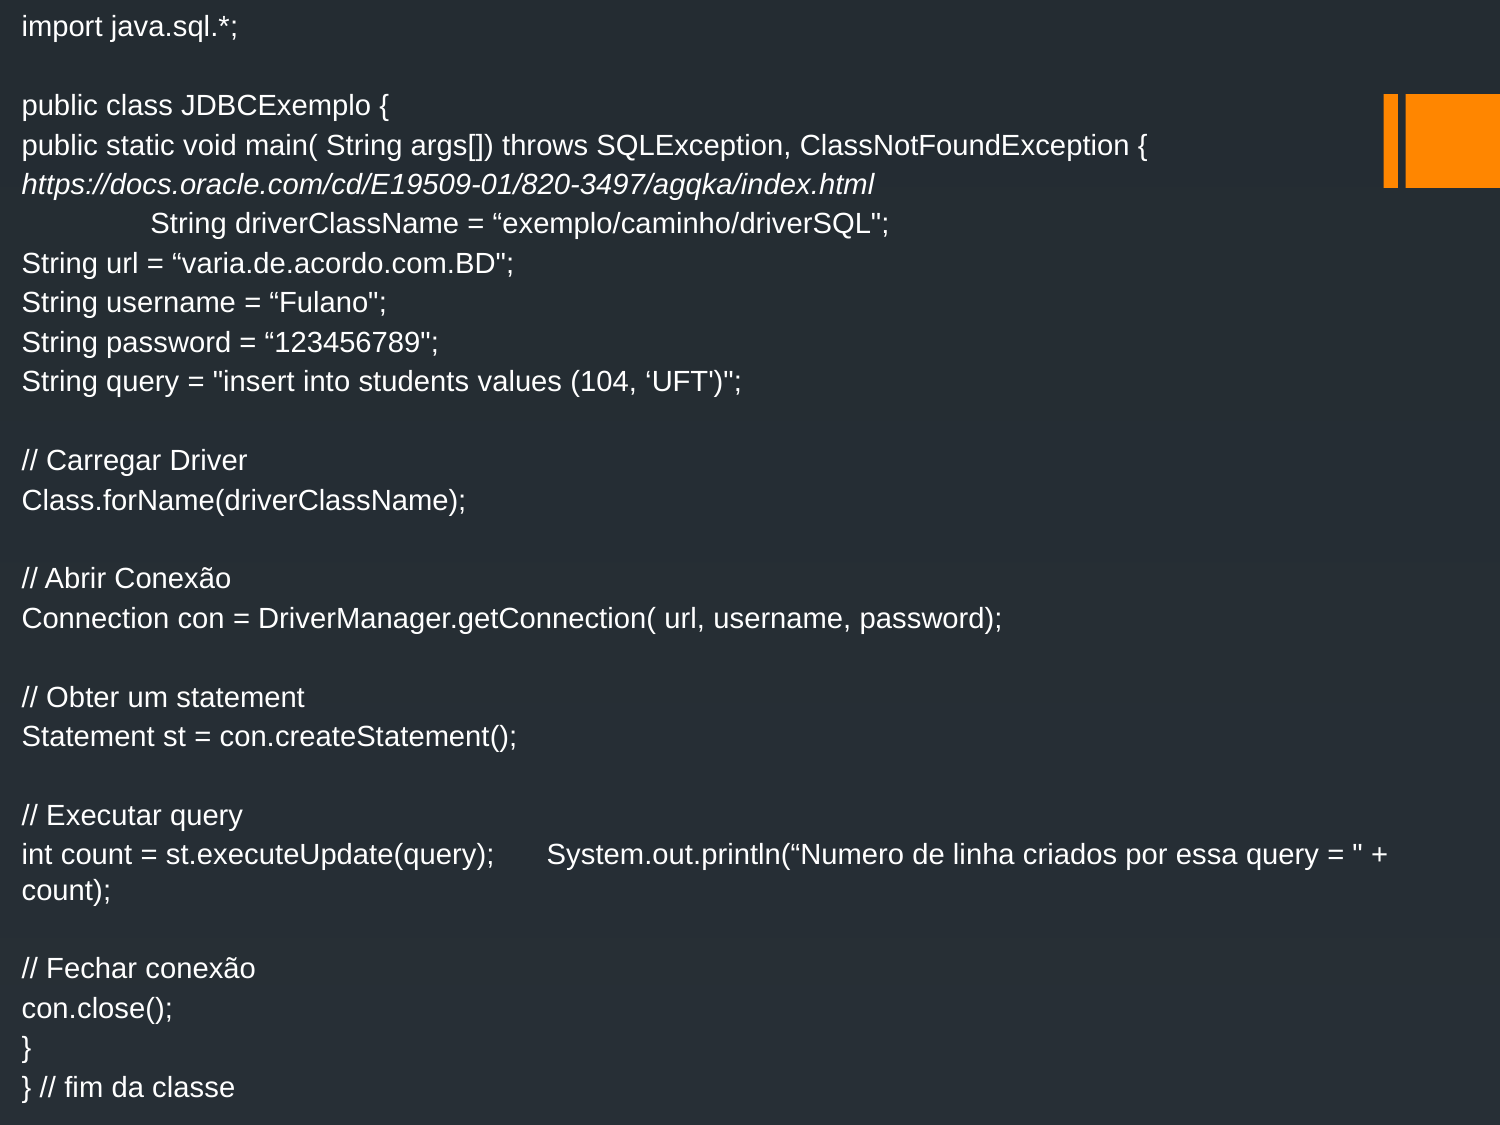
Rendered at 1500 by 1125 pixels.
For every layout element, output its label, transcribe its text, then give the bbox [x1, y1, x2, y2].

list import java.sql.*; public class JDBCExemplo { public static void main( String args[]) throws SQLException, ClassNotFoundException { https://docs.oracle.com/cd/E19509-01/820-3497/agqka/index.html String driverClassName = “exemplo/caminho/driverSQL"; String url = “varia.de.acordo.com.BD"; String username = “Fulano"; String password = “123456789"; String query = "insert into students values (104, ‘UFT')"; // Carregar Driver Class.forName(driverClassName); // Abrir Conexão Connection con = DriverManager.getConnection( url, username, password); // Obter um statement Statement st = con.createStatement(); // Executar query int count = st.executeUpdate(query); System.out.println(“Numero de linha criados por essa query = " + count); // Fechar conexão con.close(); } } // fim da classe [0, 0, 1500, 1125]
